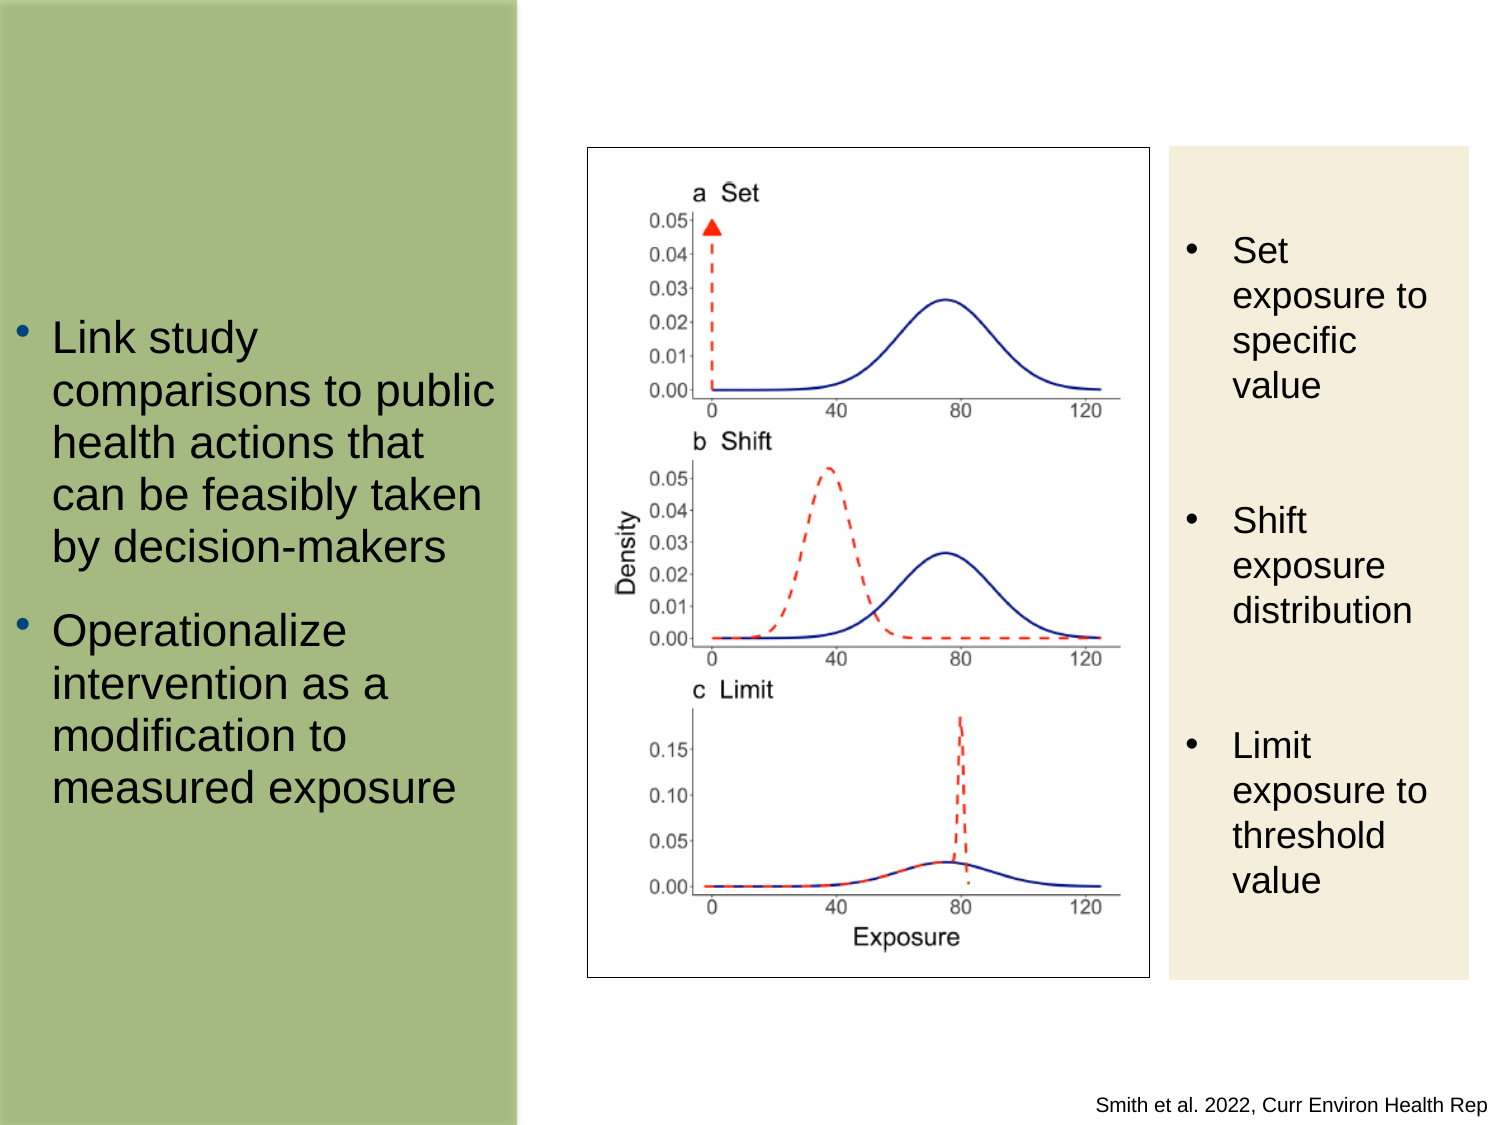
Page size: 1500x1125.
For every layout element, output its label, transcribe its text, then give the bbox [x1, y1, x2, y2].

text_box Smith et al. 2022, Curr Environ Health Rep [1080, 1084, 1500, 1125]
text_box Set exposure to specific value Shift exposure distribution Limit exposure to threshold value [1169, 146, 1469, 980]
picture [587, 147, 1150, 978]
list Link study comparisons to public health actions that can be feasibly taken by decision-makers Operationalize intervention as a modification to measured exposure [0, 147, 517, 979]
